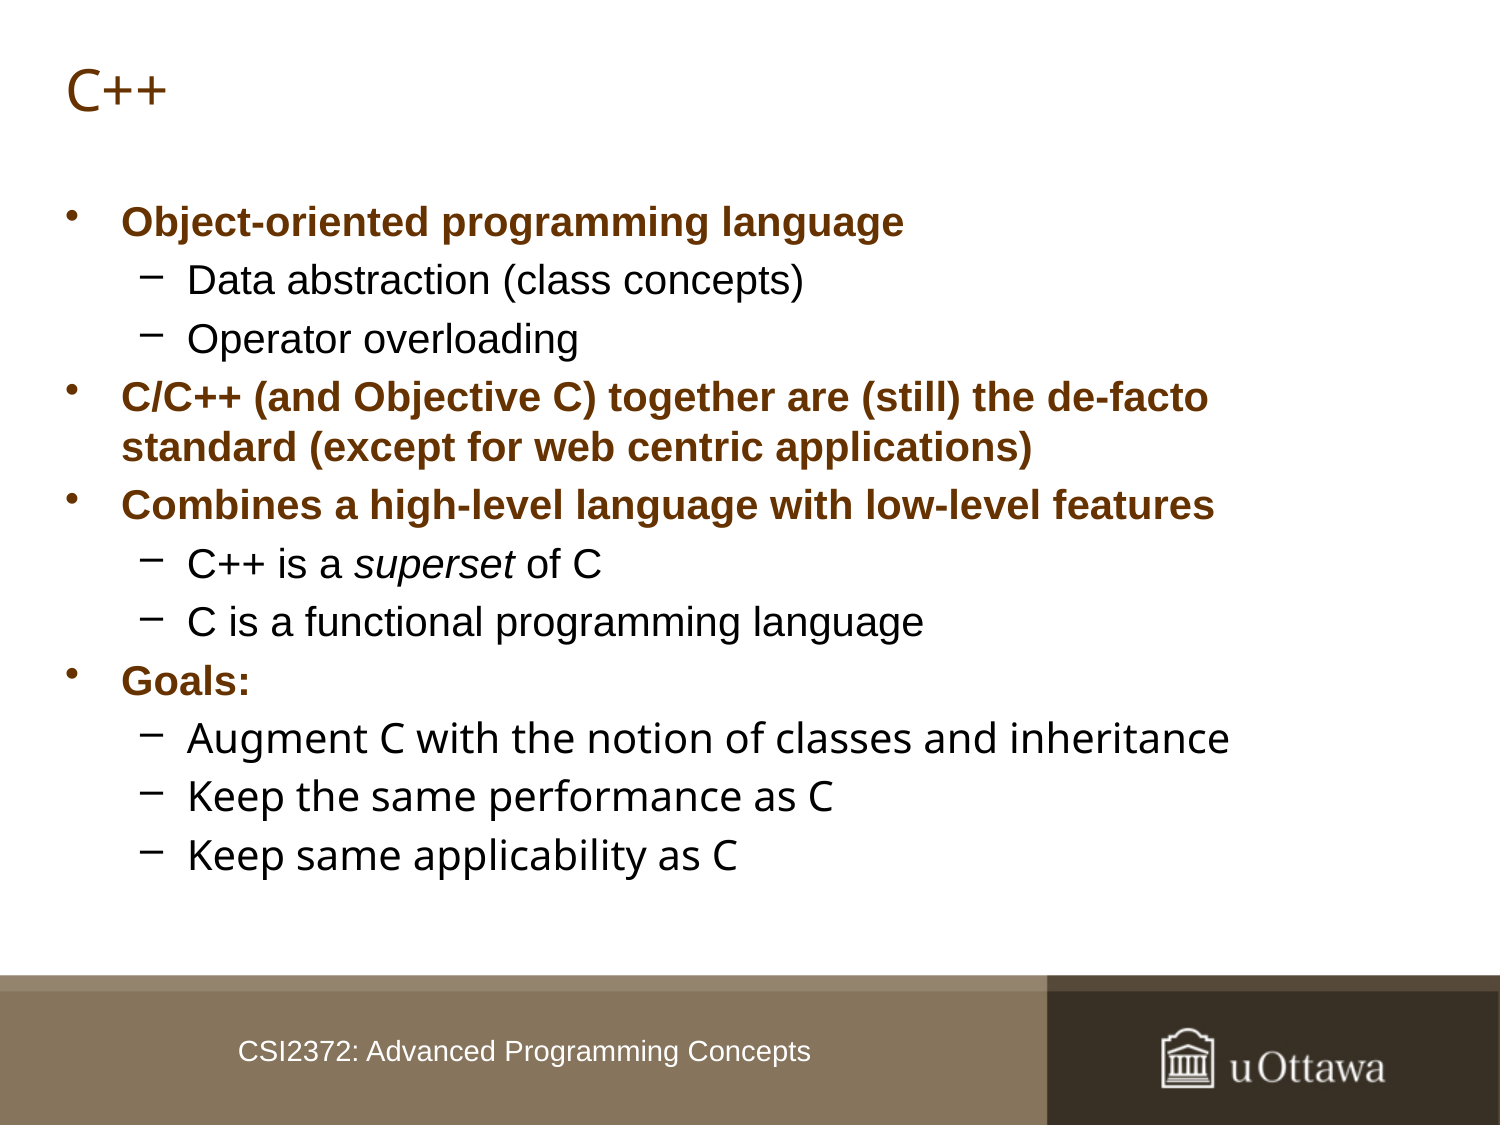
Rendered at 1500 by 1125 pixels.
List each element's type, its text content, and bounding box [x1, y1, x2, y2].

list Object-oriented programming language Data abstraction (class concepts) Operator overloading C/C++ (and Objective C) together are (still) the de-facto standard (except for web centric applications) Combines a high-level language with low-level features C++ is a superset of C C is a functional programming language Goals: Augment C with the notion of classes and inheritance Keep the same performance as C Keep same applicability as C [50, 187, 1325, 941]
picture [0, 0, 1500, 1125]
title C++ [50, 25, 1325, 151]
footer CSI2372: Advanced Programming Concepts [49, 1024, 1001, 1076]
